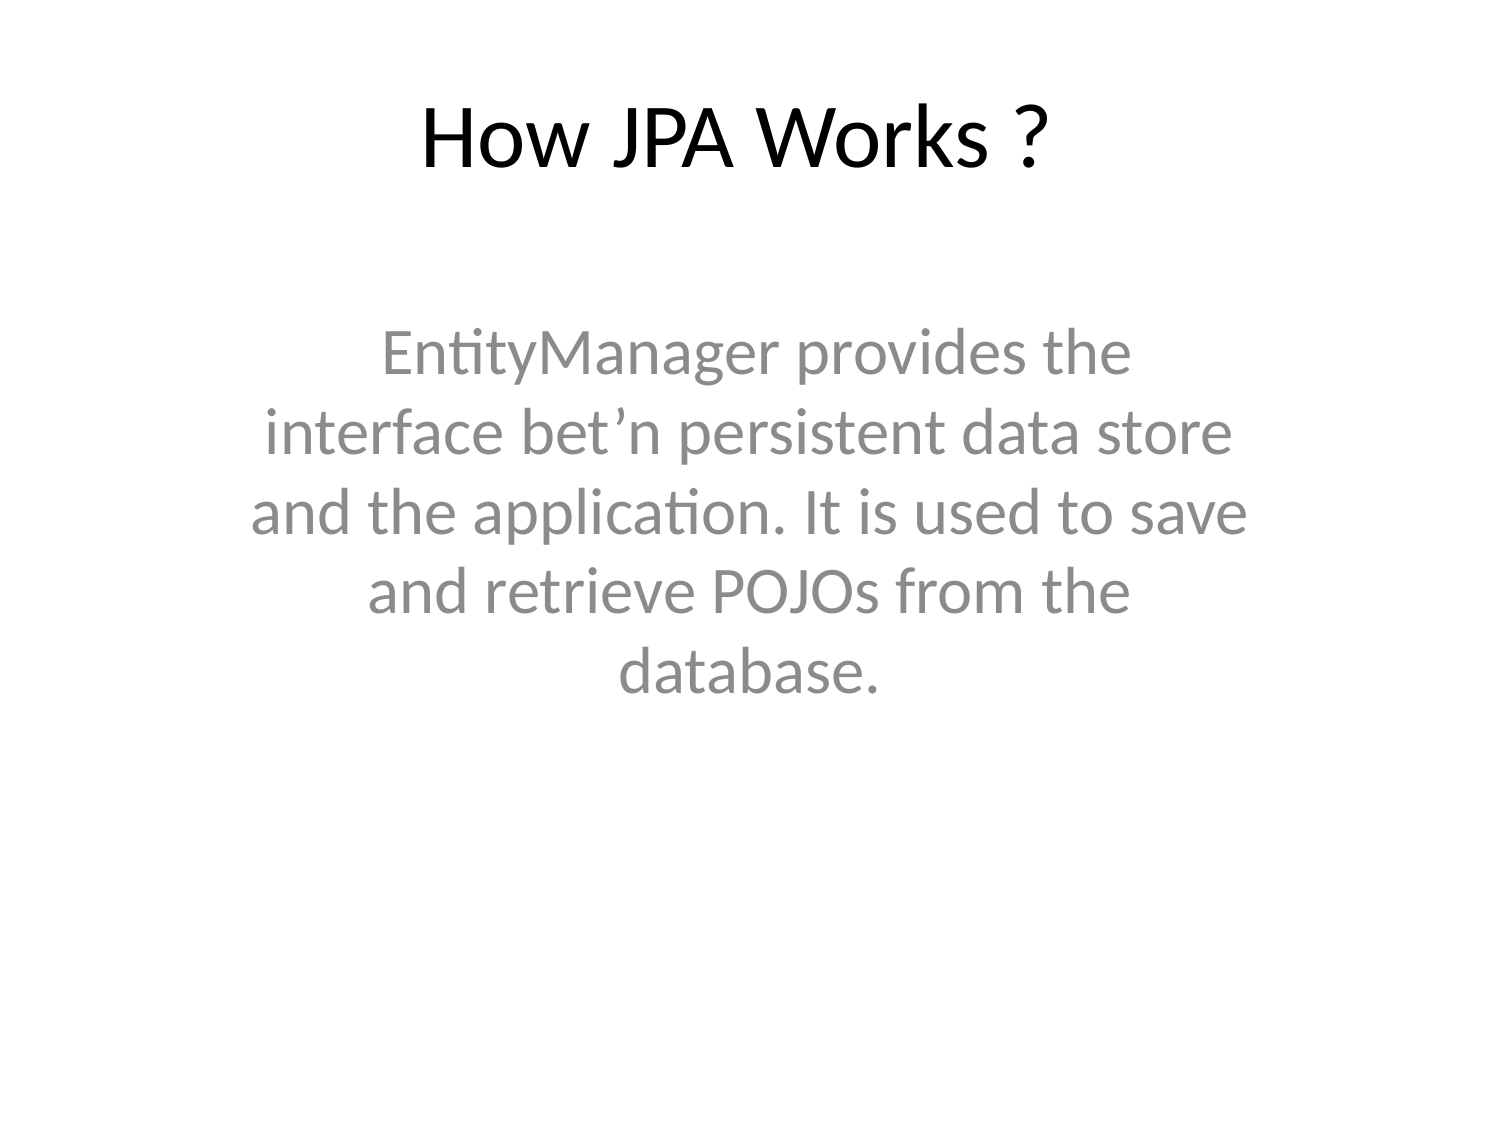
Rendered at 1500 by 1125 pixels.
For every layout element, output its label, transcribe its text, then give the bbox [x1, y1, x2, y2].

subtitle EntityManager provides the interface bet’n persistent data store and the application. It is used to save and retrieve POJOs from the database. [225, 299, 1275, 925]
title How JPA Works ? [99, 62, 1375, 200]
